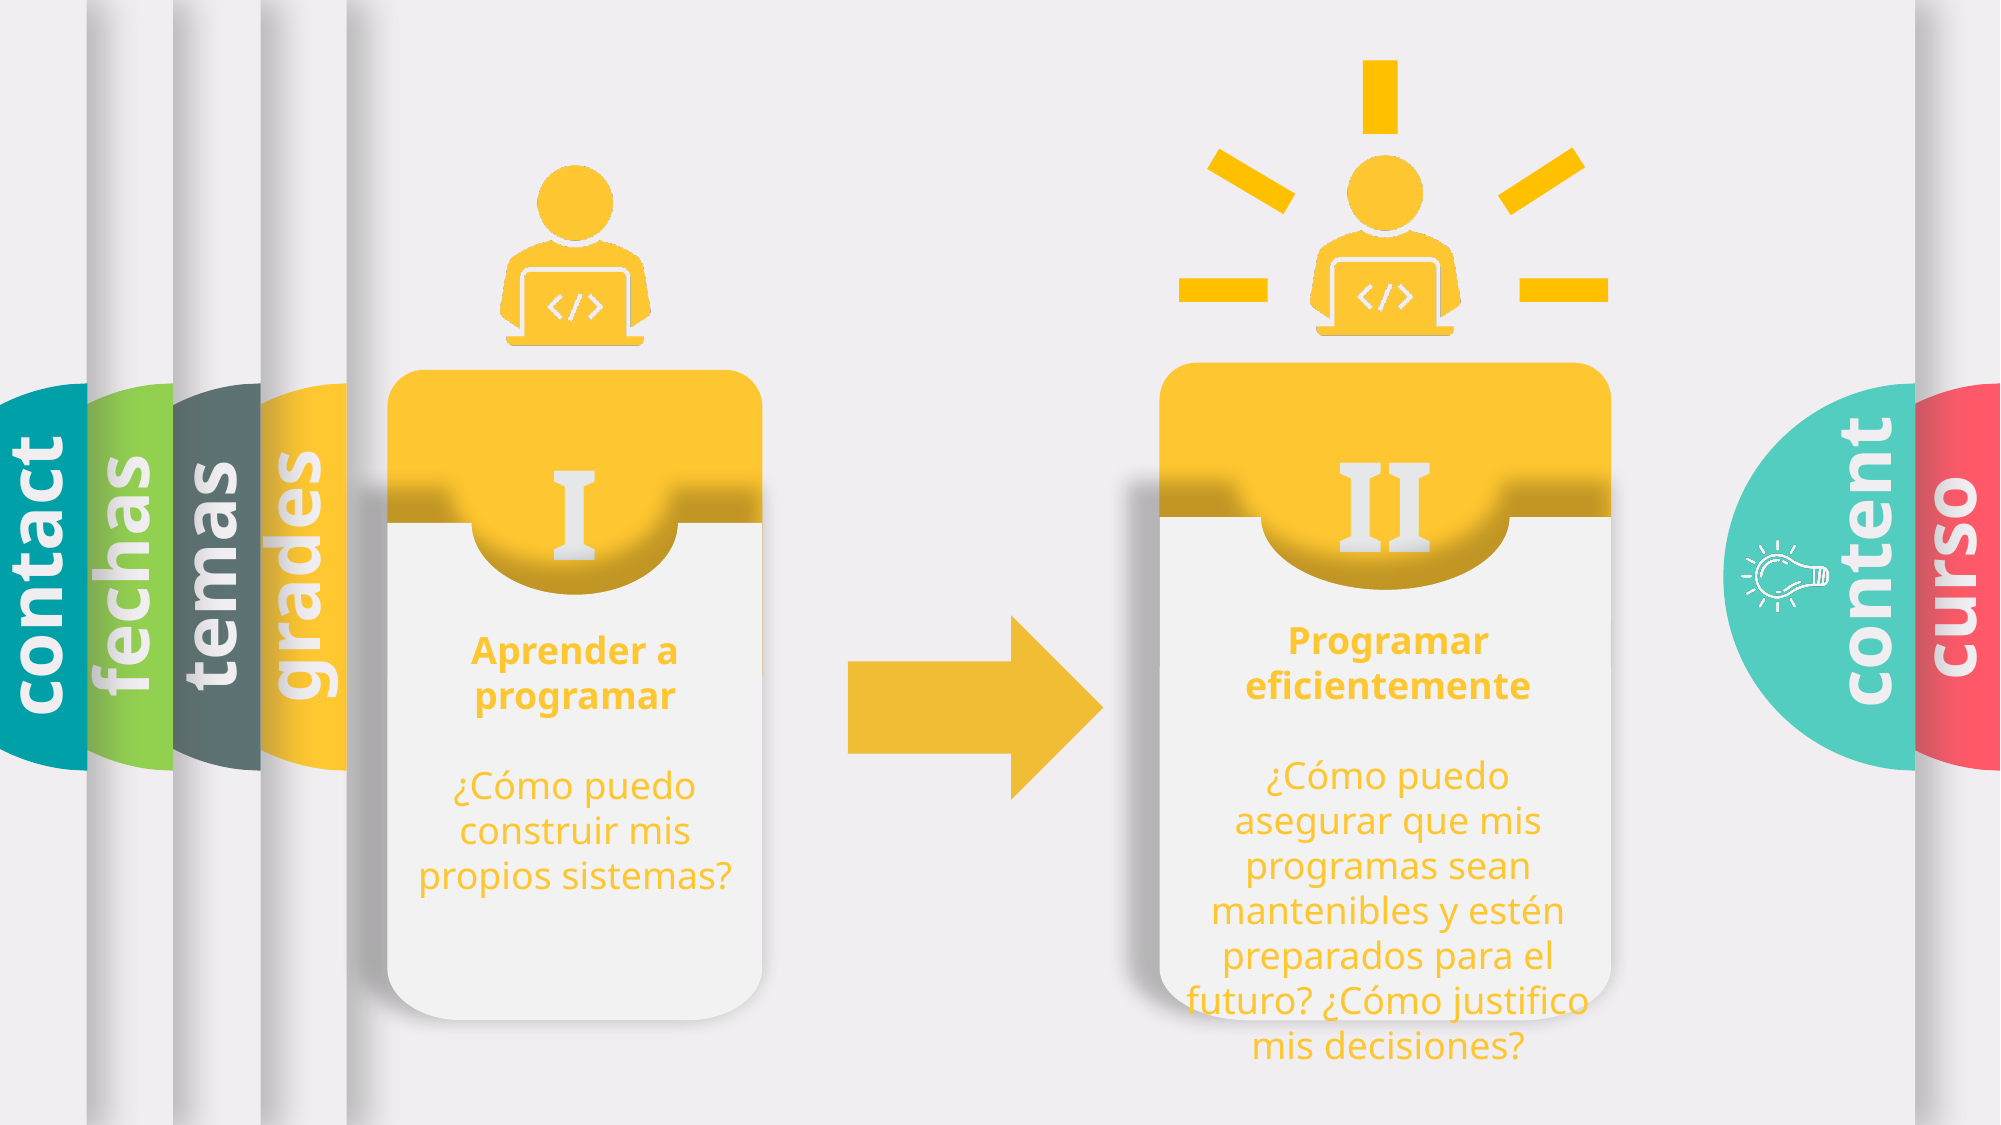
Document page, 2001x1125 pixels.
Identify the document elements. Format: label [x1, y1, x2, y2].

text_box [387, 369, 763, 677]
text_box [1916, 0, 2000, 1125]
text_box [88, 0, 173, 1125]
text_box [0, 0, 88, 1125]
text_box [347, 0, 1916, 1125]
text_box [1159, 362, 1612, 667]
text_box [173, 0, 261, 1125]
text_box [261, 0, 347, 1125]
picture [462, 132, 688, 358]
picture [1272, 122, 1498, 348]
